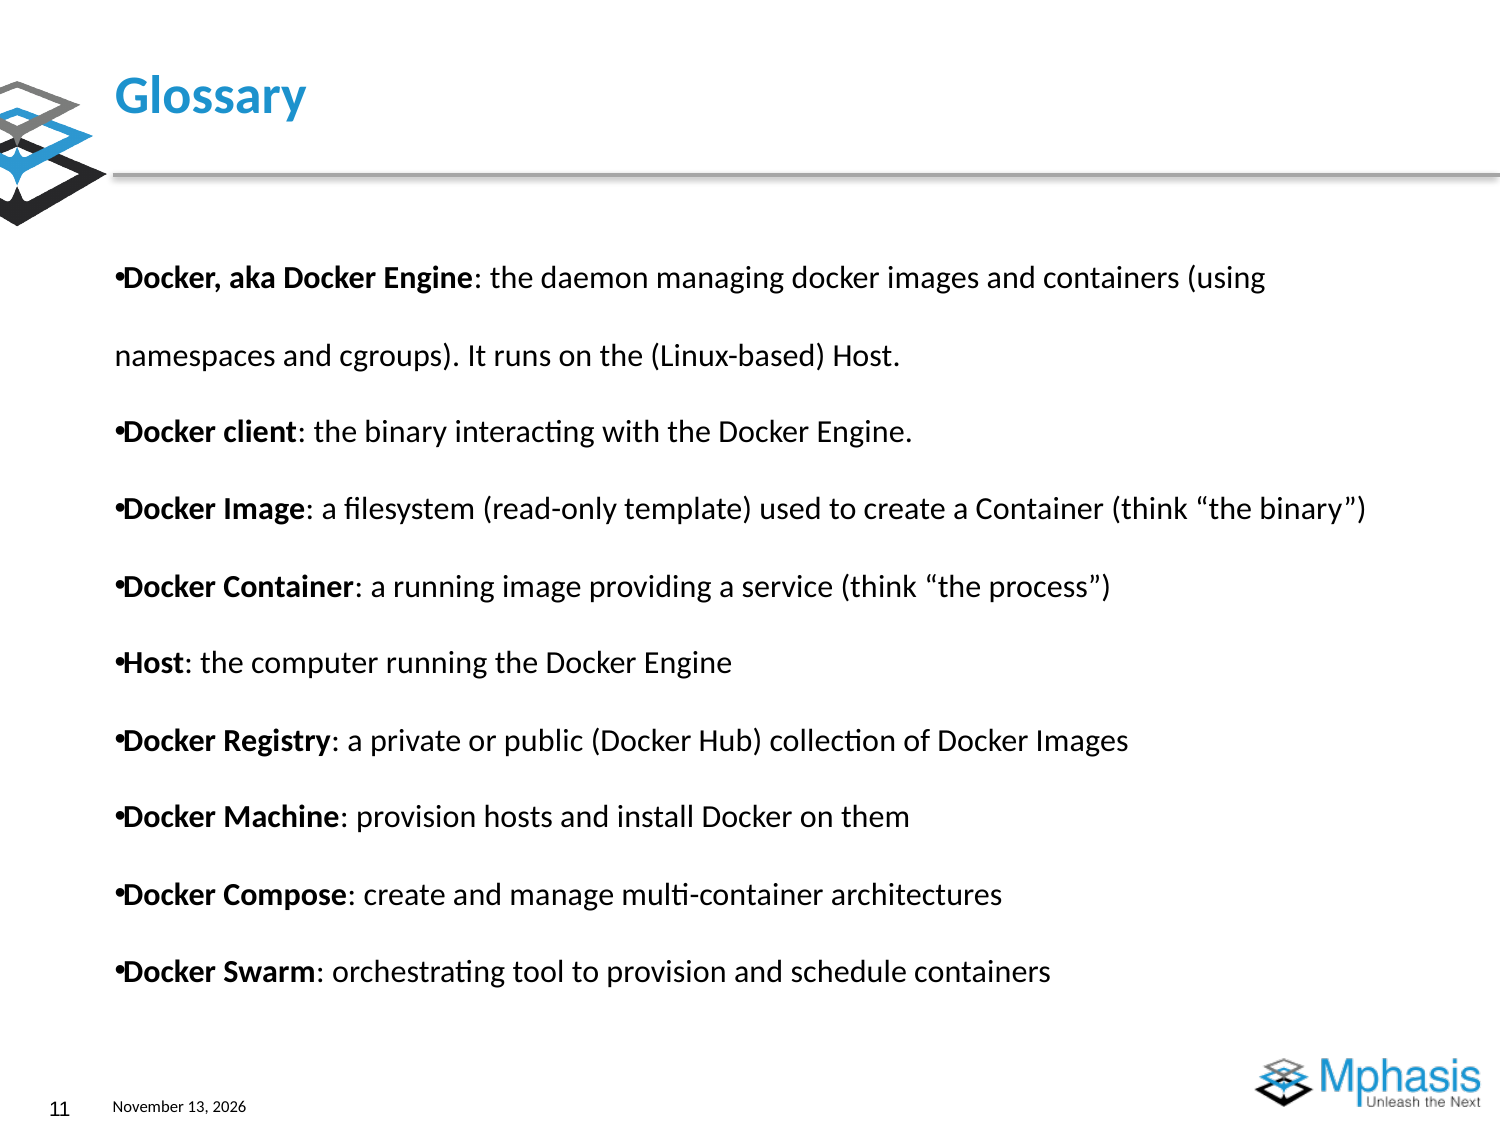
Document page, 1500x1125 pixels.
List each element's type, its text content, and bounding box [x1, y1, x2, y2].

list Docker, aka Docker Engine: the daemon managing docker images and containers (using namespaces and cgroups). It runs on the (Linux-based) Host. Docker client: the binary interacting with the Docker Engine. Docker Image: a filesystem (read-only template) used to create a Container (think “the binary”) Docker Container: a running image providing a service (think “the process”) Host: the computer running the Docker Engine Docker Registry: a private or public (Docker Hub) collection of Docker Images Docker Machine: provision hosts and install Docker on them Docker Compose: create and manage multi-container architectures Docker Swarm: orchestrating tool to provision and schedule containers [99, 210, 1450, 1005]
title Glossary [99, 19, 1149, 175]
picture [1244, 1042, 1492, 1120]
picture [0, 75, 113, 232]
